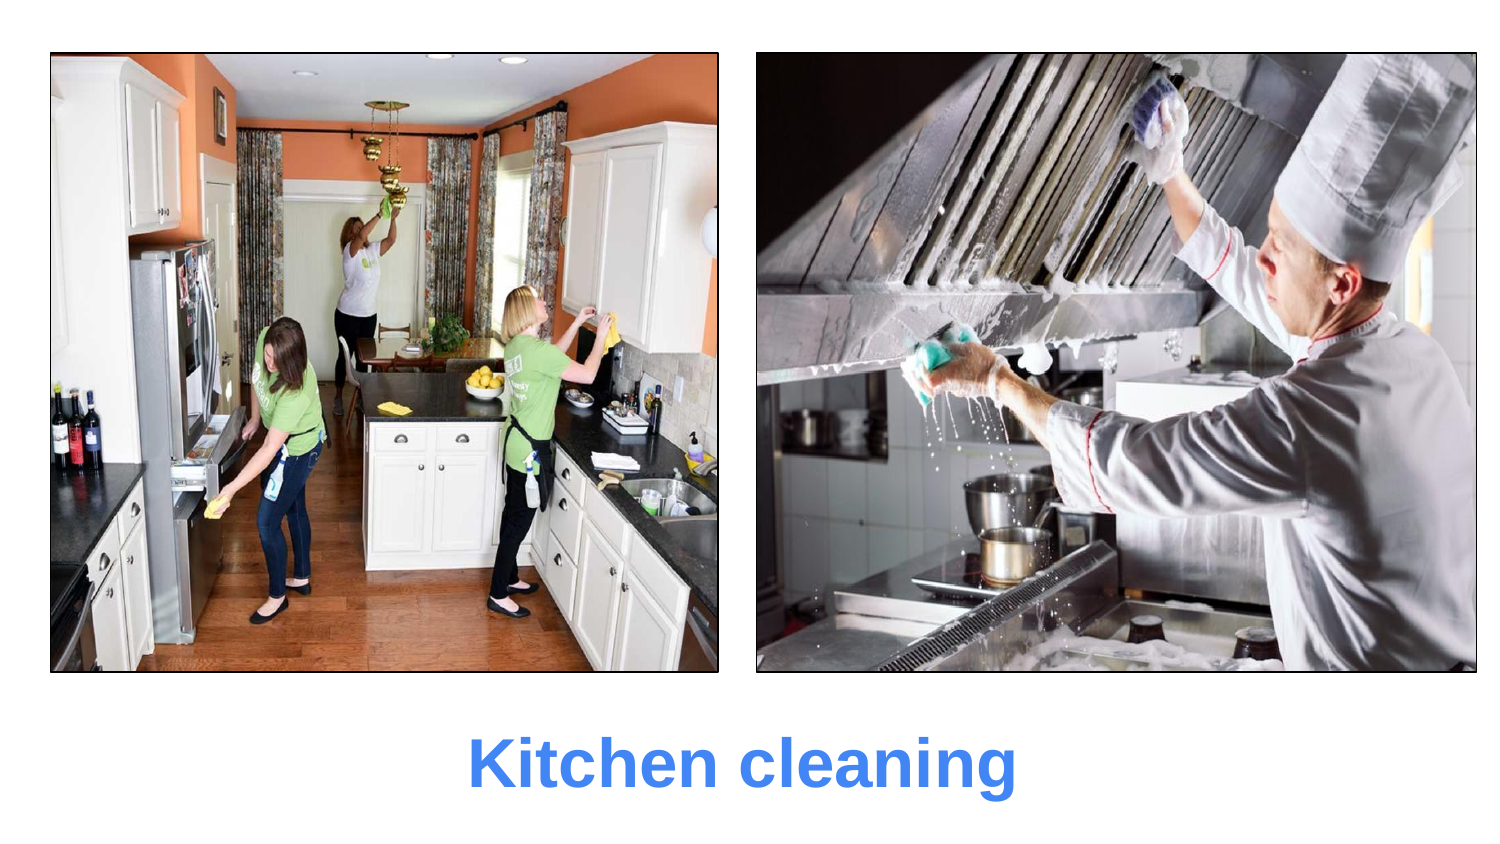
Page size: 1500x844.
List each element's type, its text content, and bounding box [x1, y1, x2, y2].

title Kitchen cleaning [0, 703, 1500, 817]
picture [50, 53, 718, 672]
picture [756, 53, 1476, 672]
